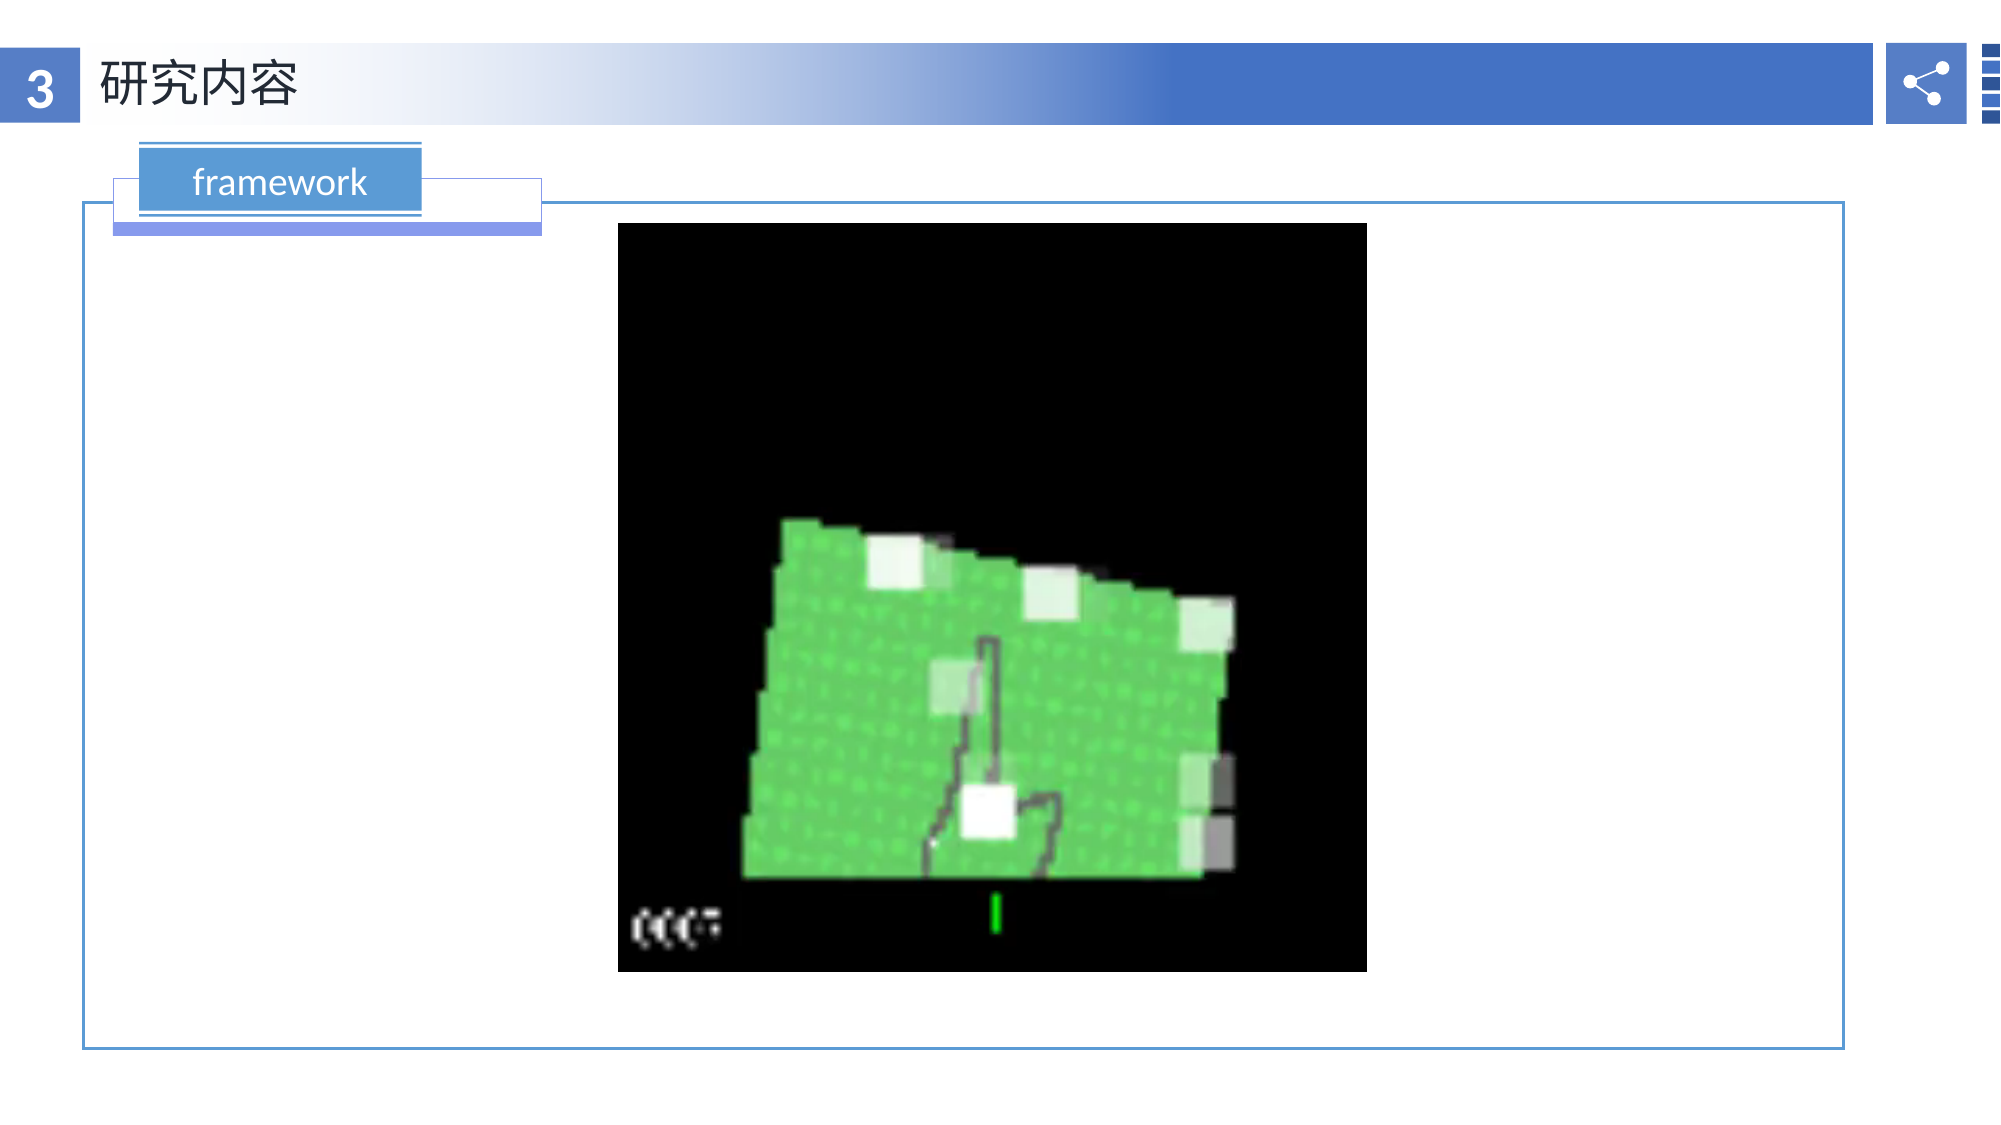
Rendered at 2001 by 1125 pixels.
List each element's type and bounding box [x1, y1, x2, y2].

text_box [112, 141, 542, 236]
text_box [617, 222, 1368, 973]
text_box [0, 42, 2000, 130]
text_box [83, 201, 1845, 1049]
